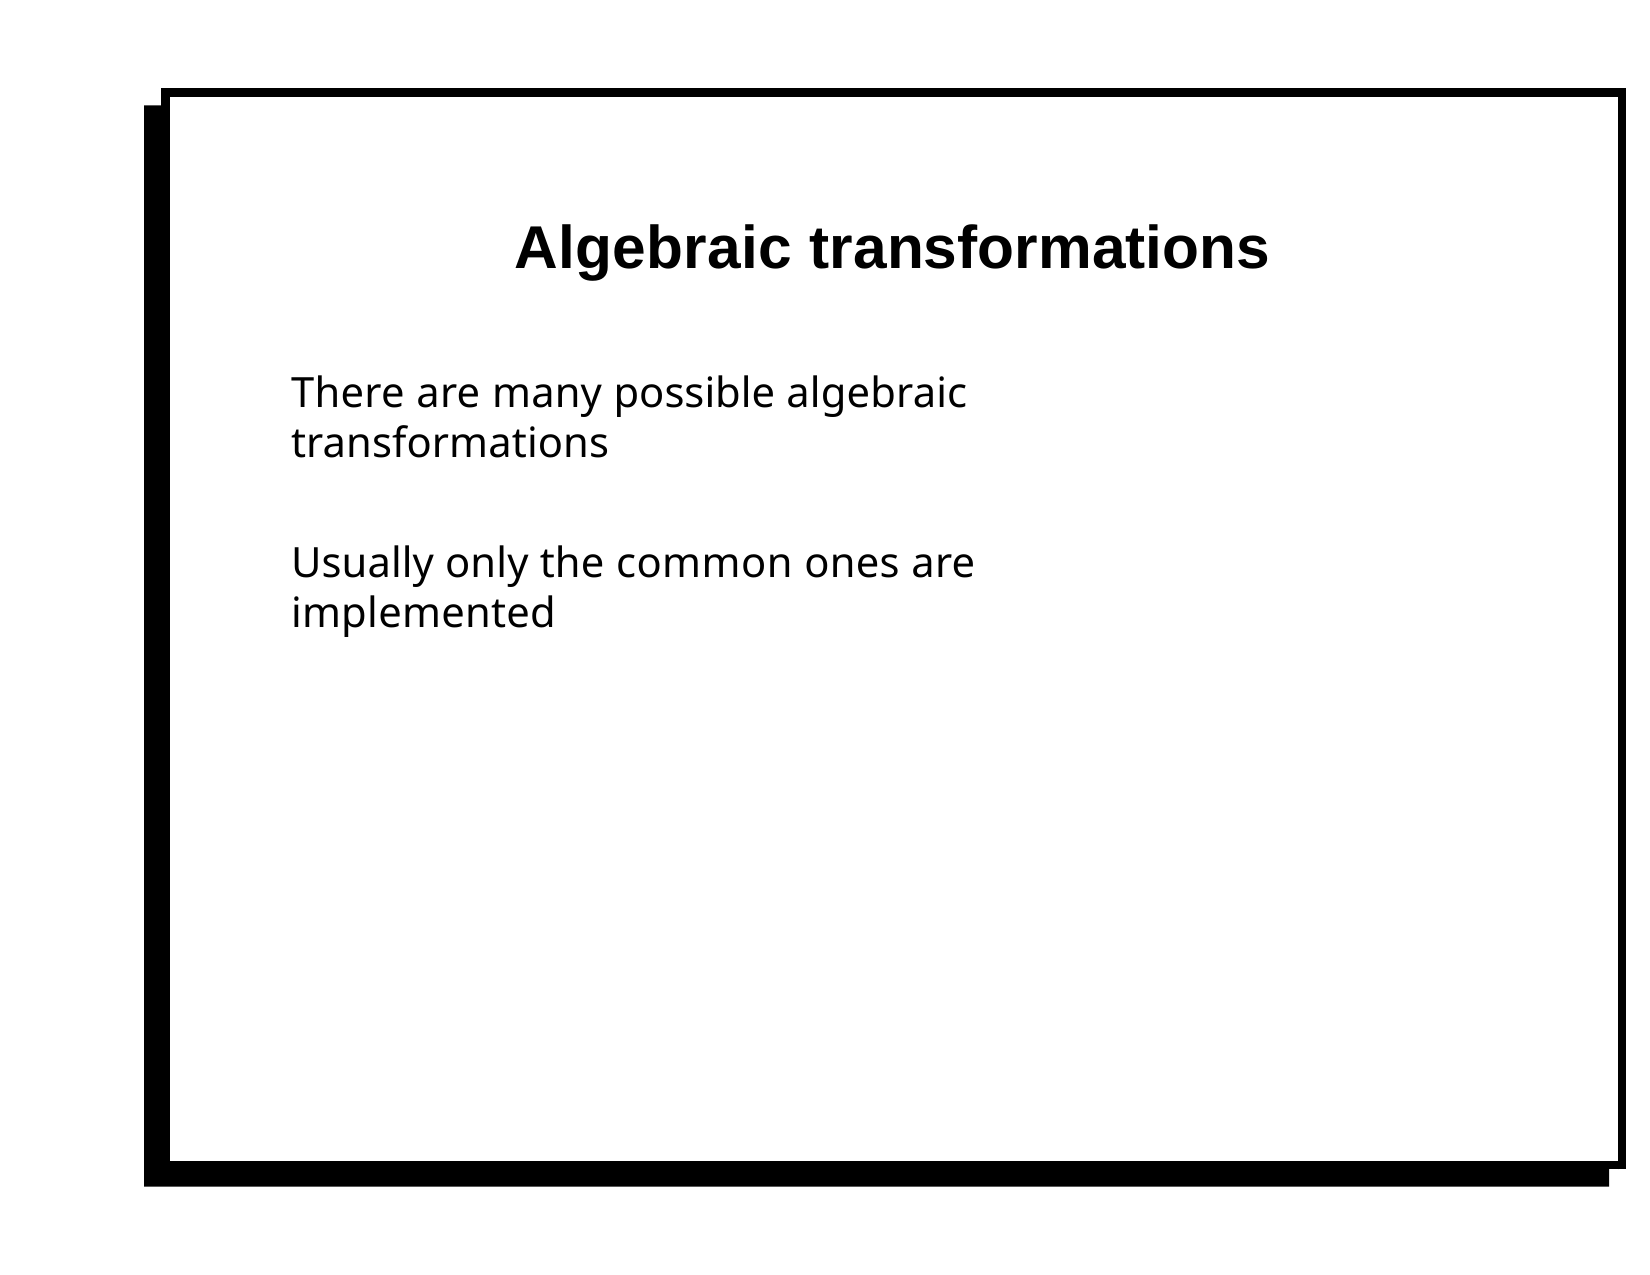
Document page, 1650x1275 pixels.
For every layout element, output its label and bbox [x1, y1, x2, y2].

text_box [143, 88, 1619, 1187]
